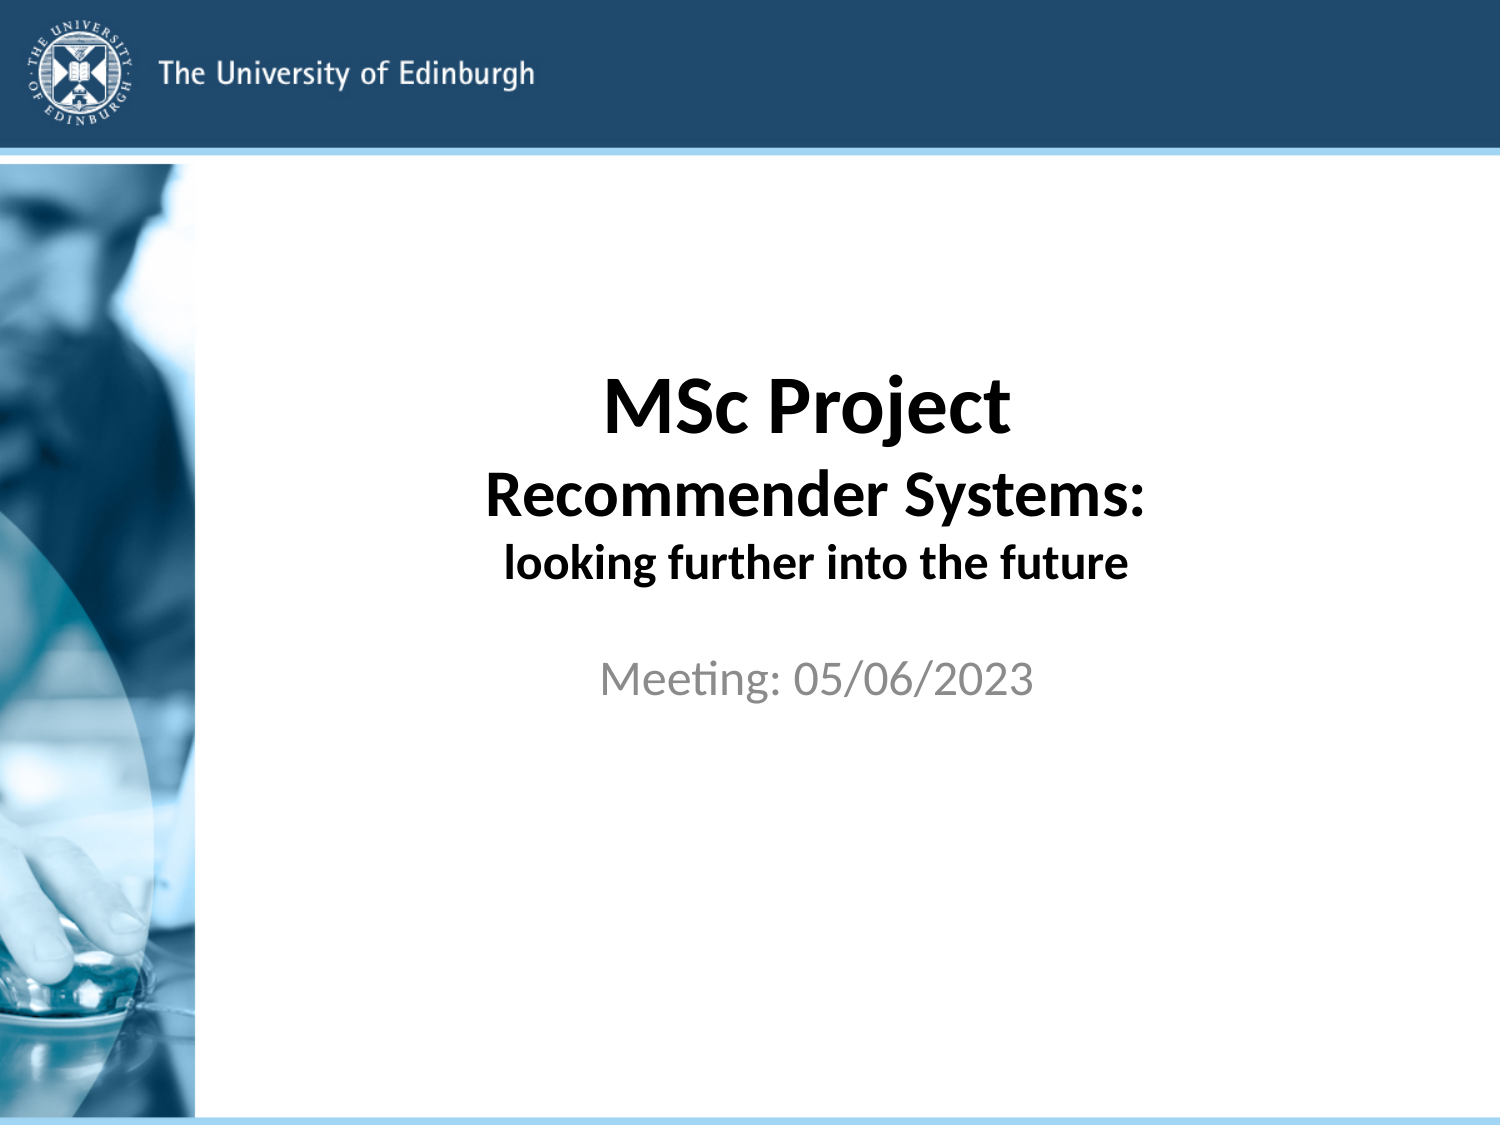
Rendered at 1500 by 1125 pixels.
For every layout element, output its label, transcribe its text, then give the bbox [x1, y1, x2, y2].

picture [0, 0, 1500, 1125]
subtitle Meeting: 05/06/2023 [291, 637, 1342, 925]
picture [56, 992, 65, 1002]
title MSc Project Recommender Systems: looking further into the future [241, 349, 1392, 591]
